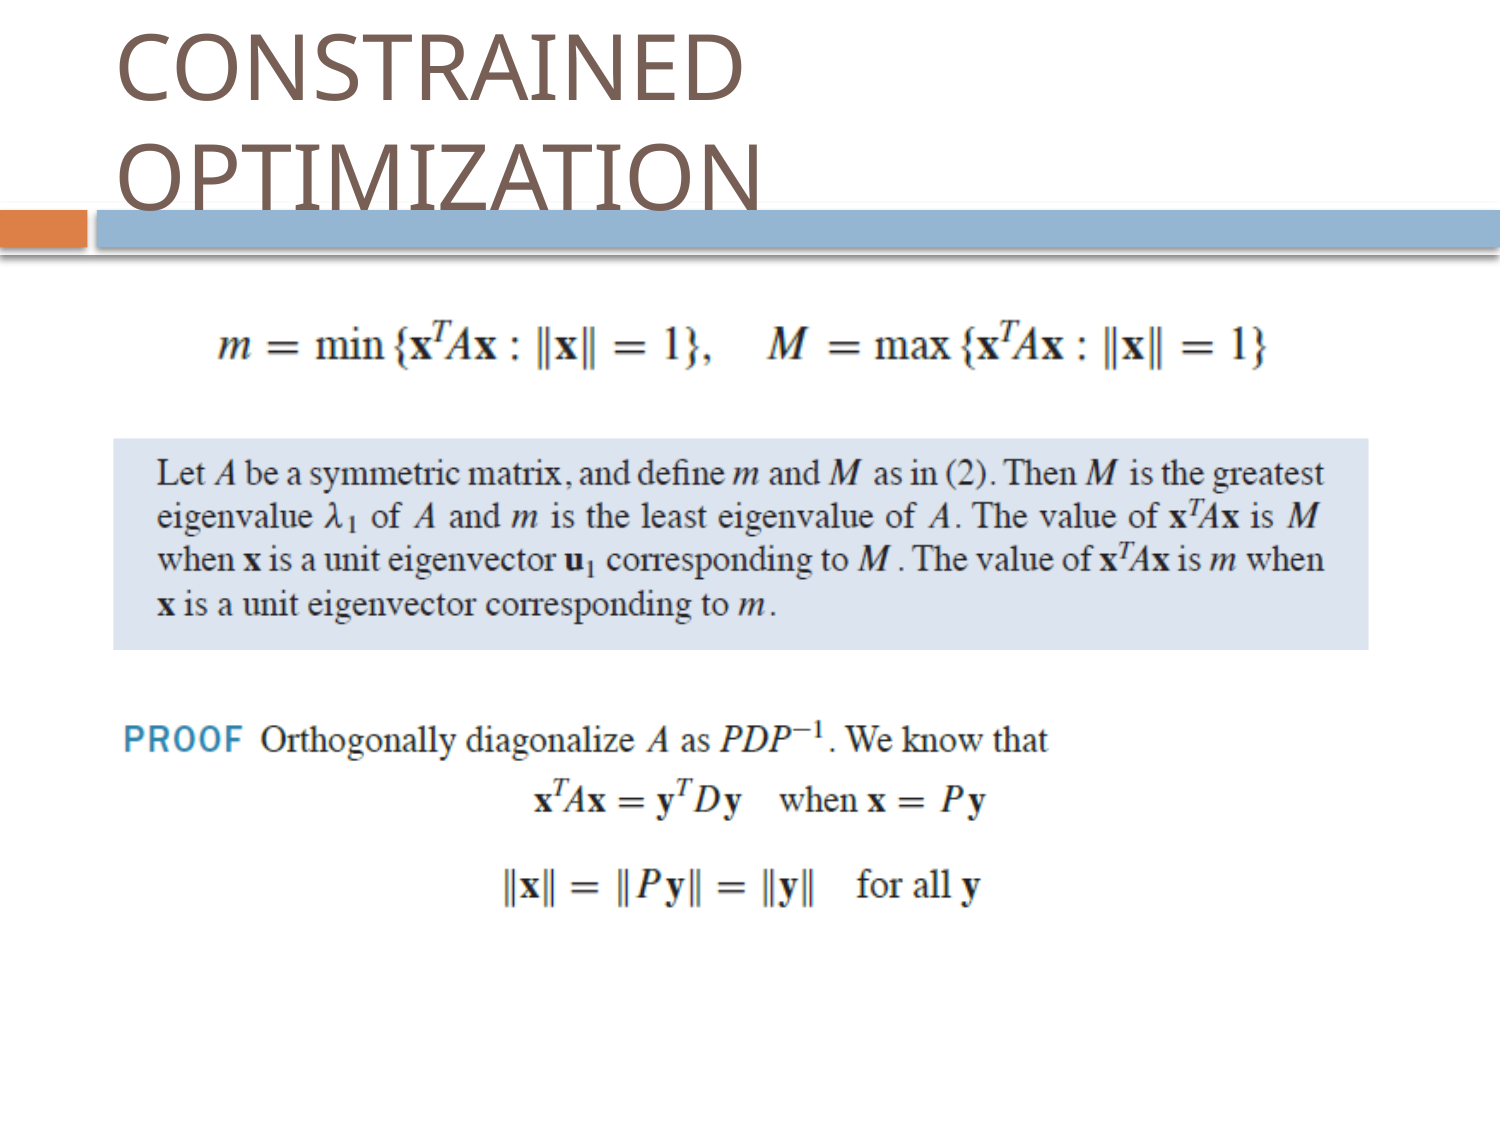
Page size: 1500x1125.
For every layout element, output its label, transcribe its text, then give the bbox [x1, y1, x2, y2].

picture [112, 687, 1089, 827]
picture [487, 853, 991, 921]
title CONSTRAINED OPTIMIZATION [99, 37, 1438, 200]
picture [112, 437, 1372, 651]
picture [187, 299, 1273, 388]
